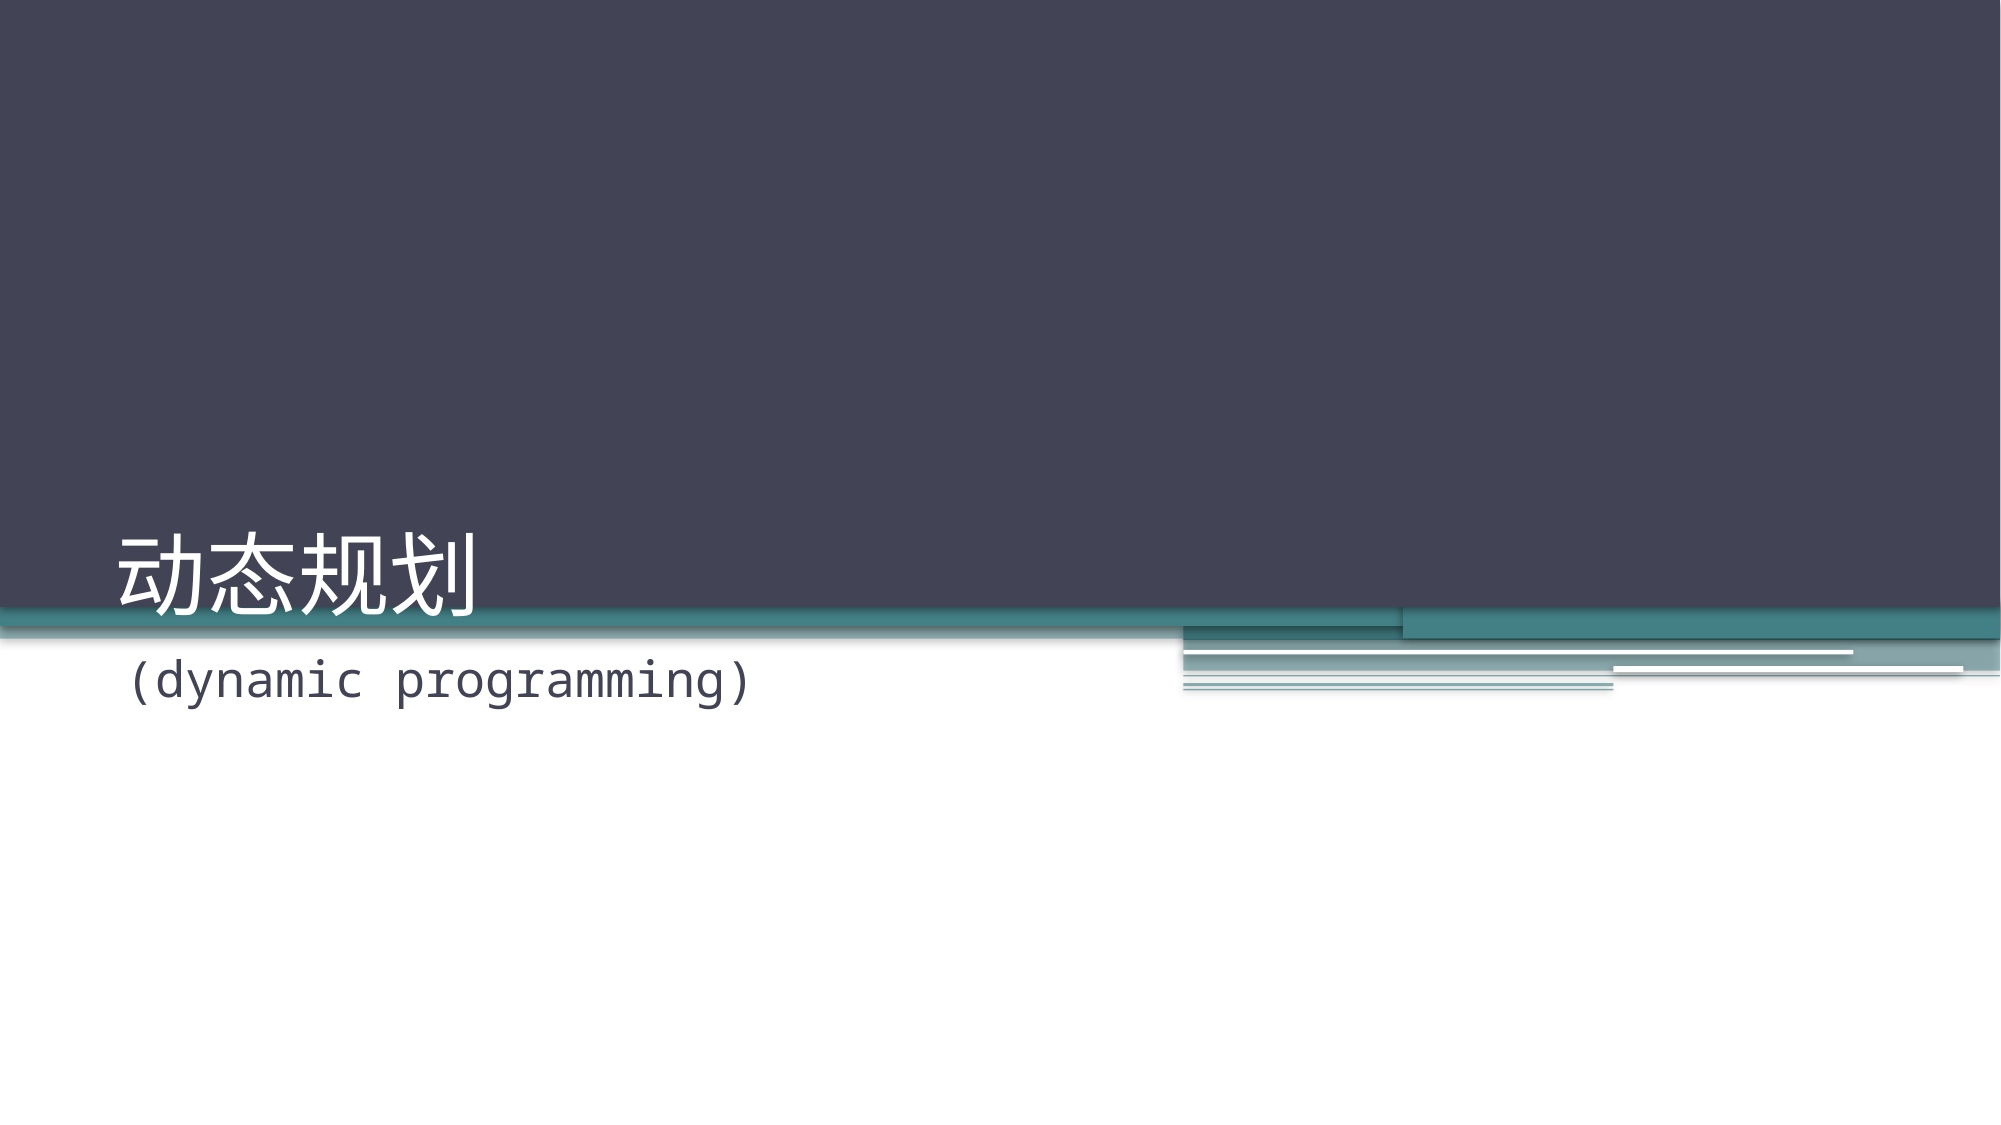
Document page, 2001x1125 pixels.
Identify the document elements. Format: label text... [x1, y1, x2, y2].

subtitle (dynamic programming) [99, 639, 1184, 928]
title 动态规划 [99, 394, 1950, 636]
